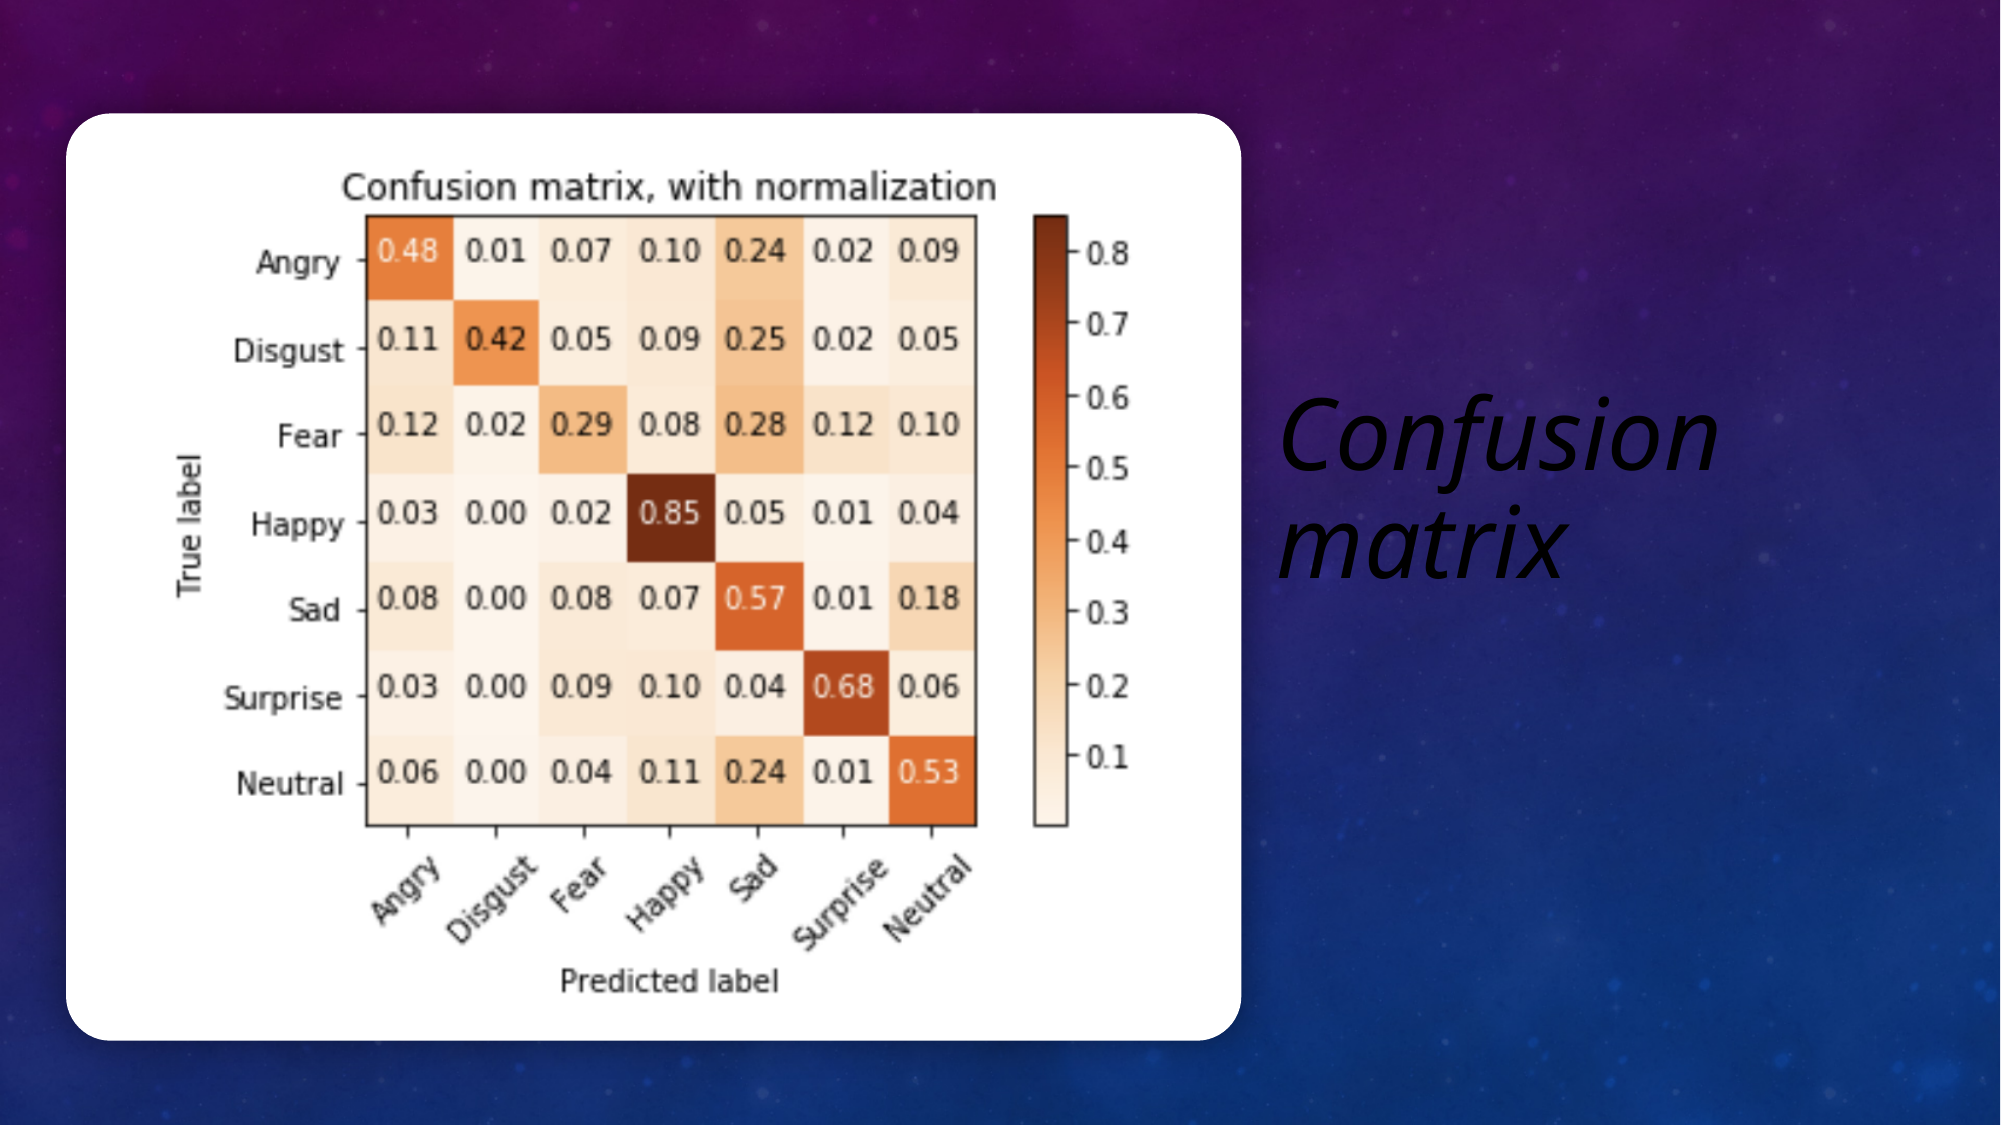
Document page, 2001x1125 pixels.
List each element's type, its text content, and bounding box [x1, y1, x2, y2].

title Confusion matrix [1261, 105, 1899, 879]
picture [0, 0, 2001, 1125]
